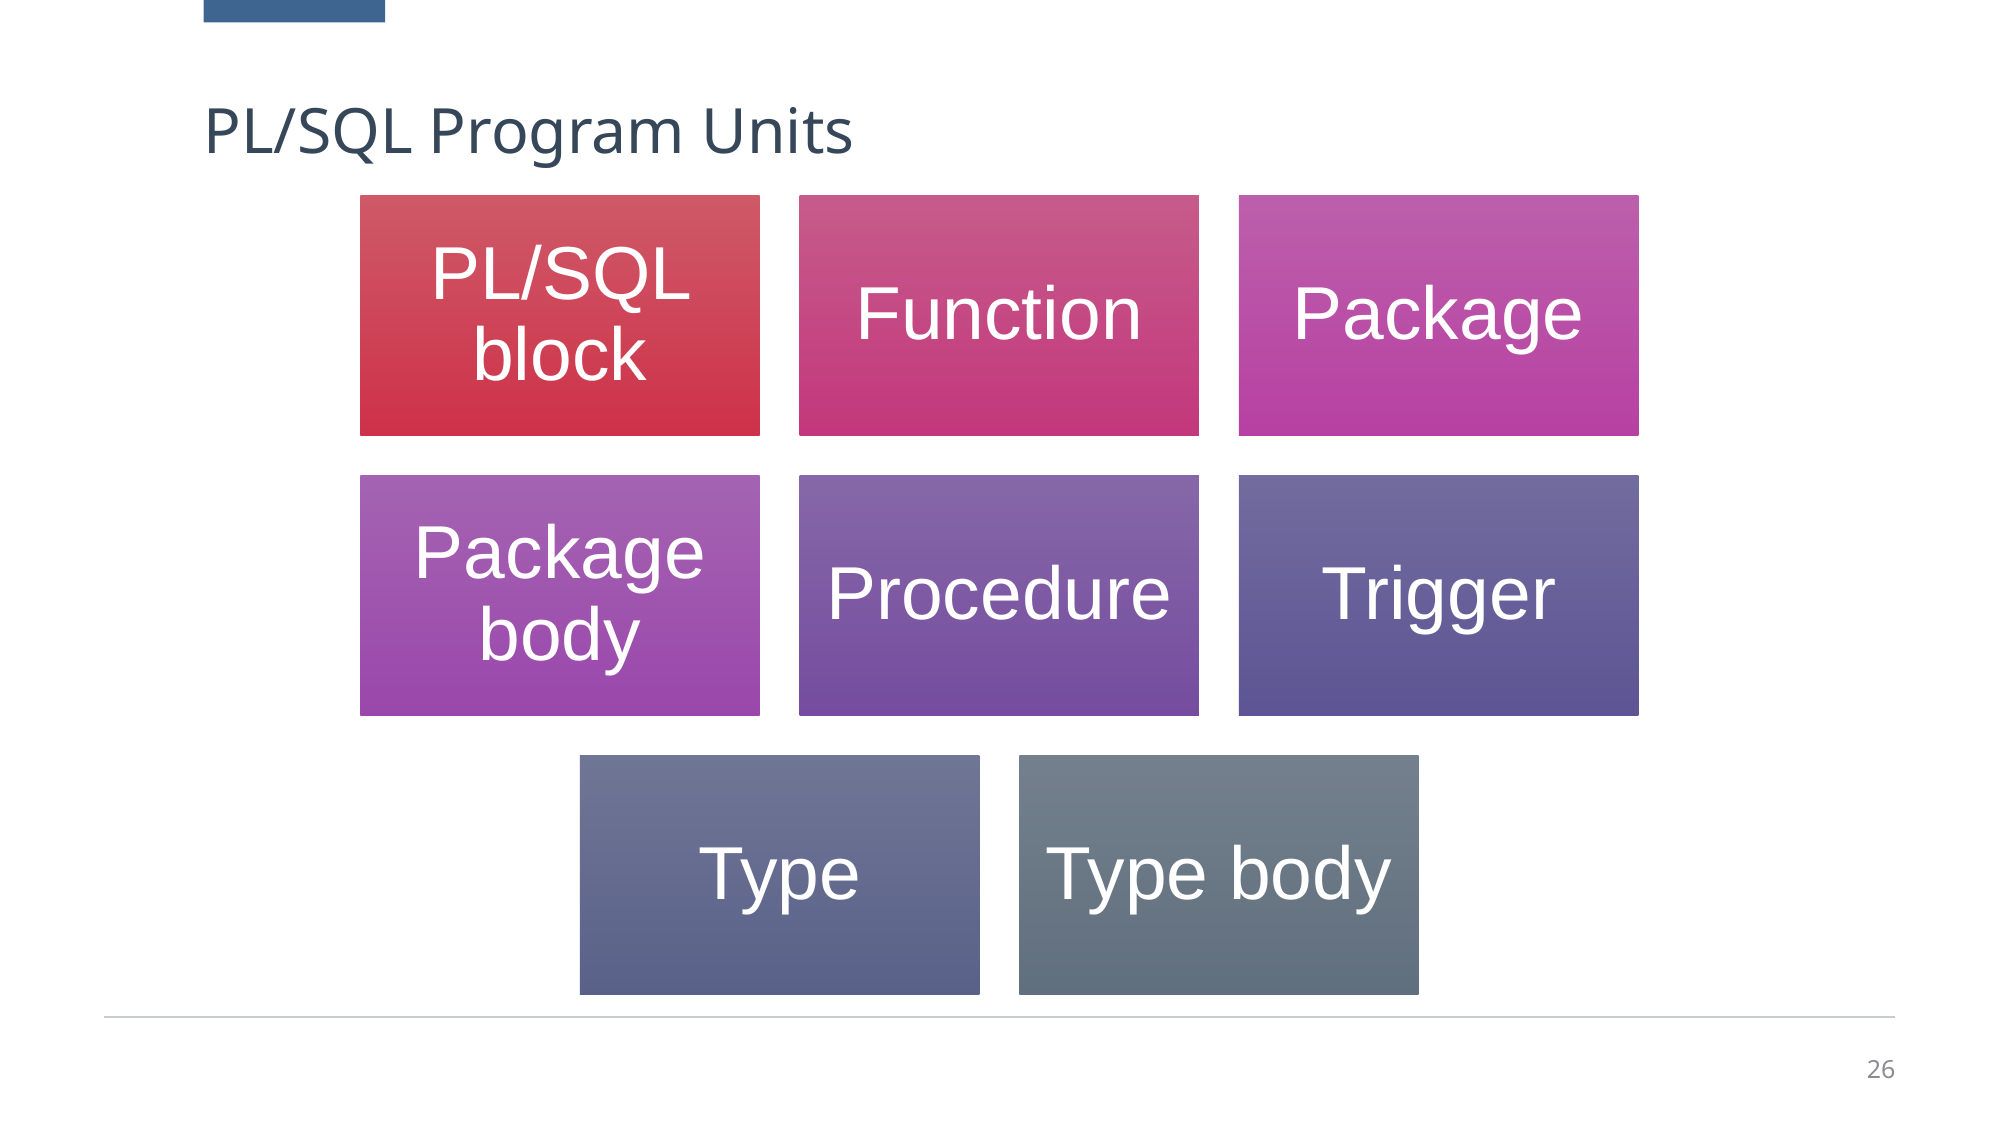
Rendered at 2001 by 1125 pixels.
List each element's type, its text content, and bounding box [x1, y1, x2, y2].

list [203, 195, 1795, 995]
title PL/SQL Program Units [203, 97, 1796, 170]
